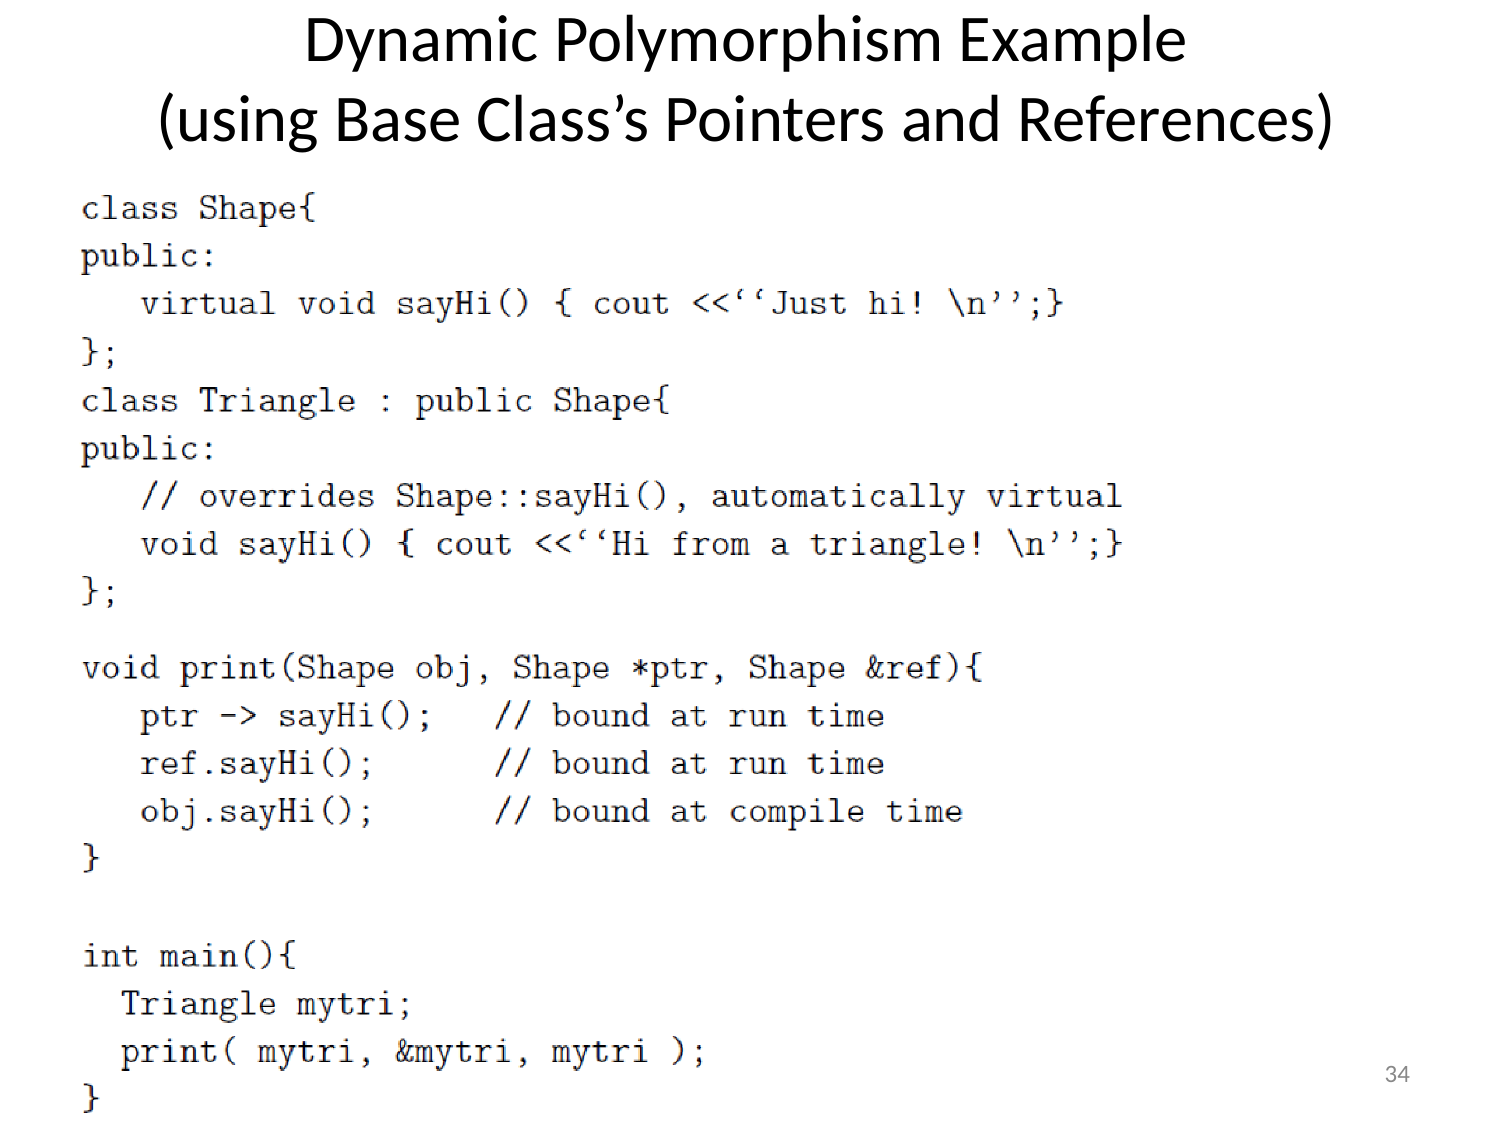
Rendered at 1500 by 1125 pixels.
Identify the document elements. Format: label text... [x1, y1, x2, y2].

picture [75, 188, 1126, 622]
slide_number ‹#› [1074, 1042, 1425, 1103]
title Dynamic Polymorphism Example (using Base Class’s Pointers and References) [0, 0, 1497, 150]
picture [70, 649, 994, 1125]
